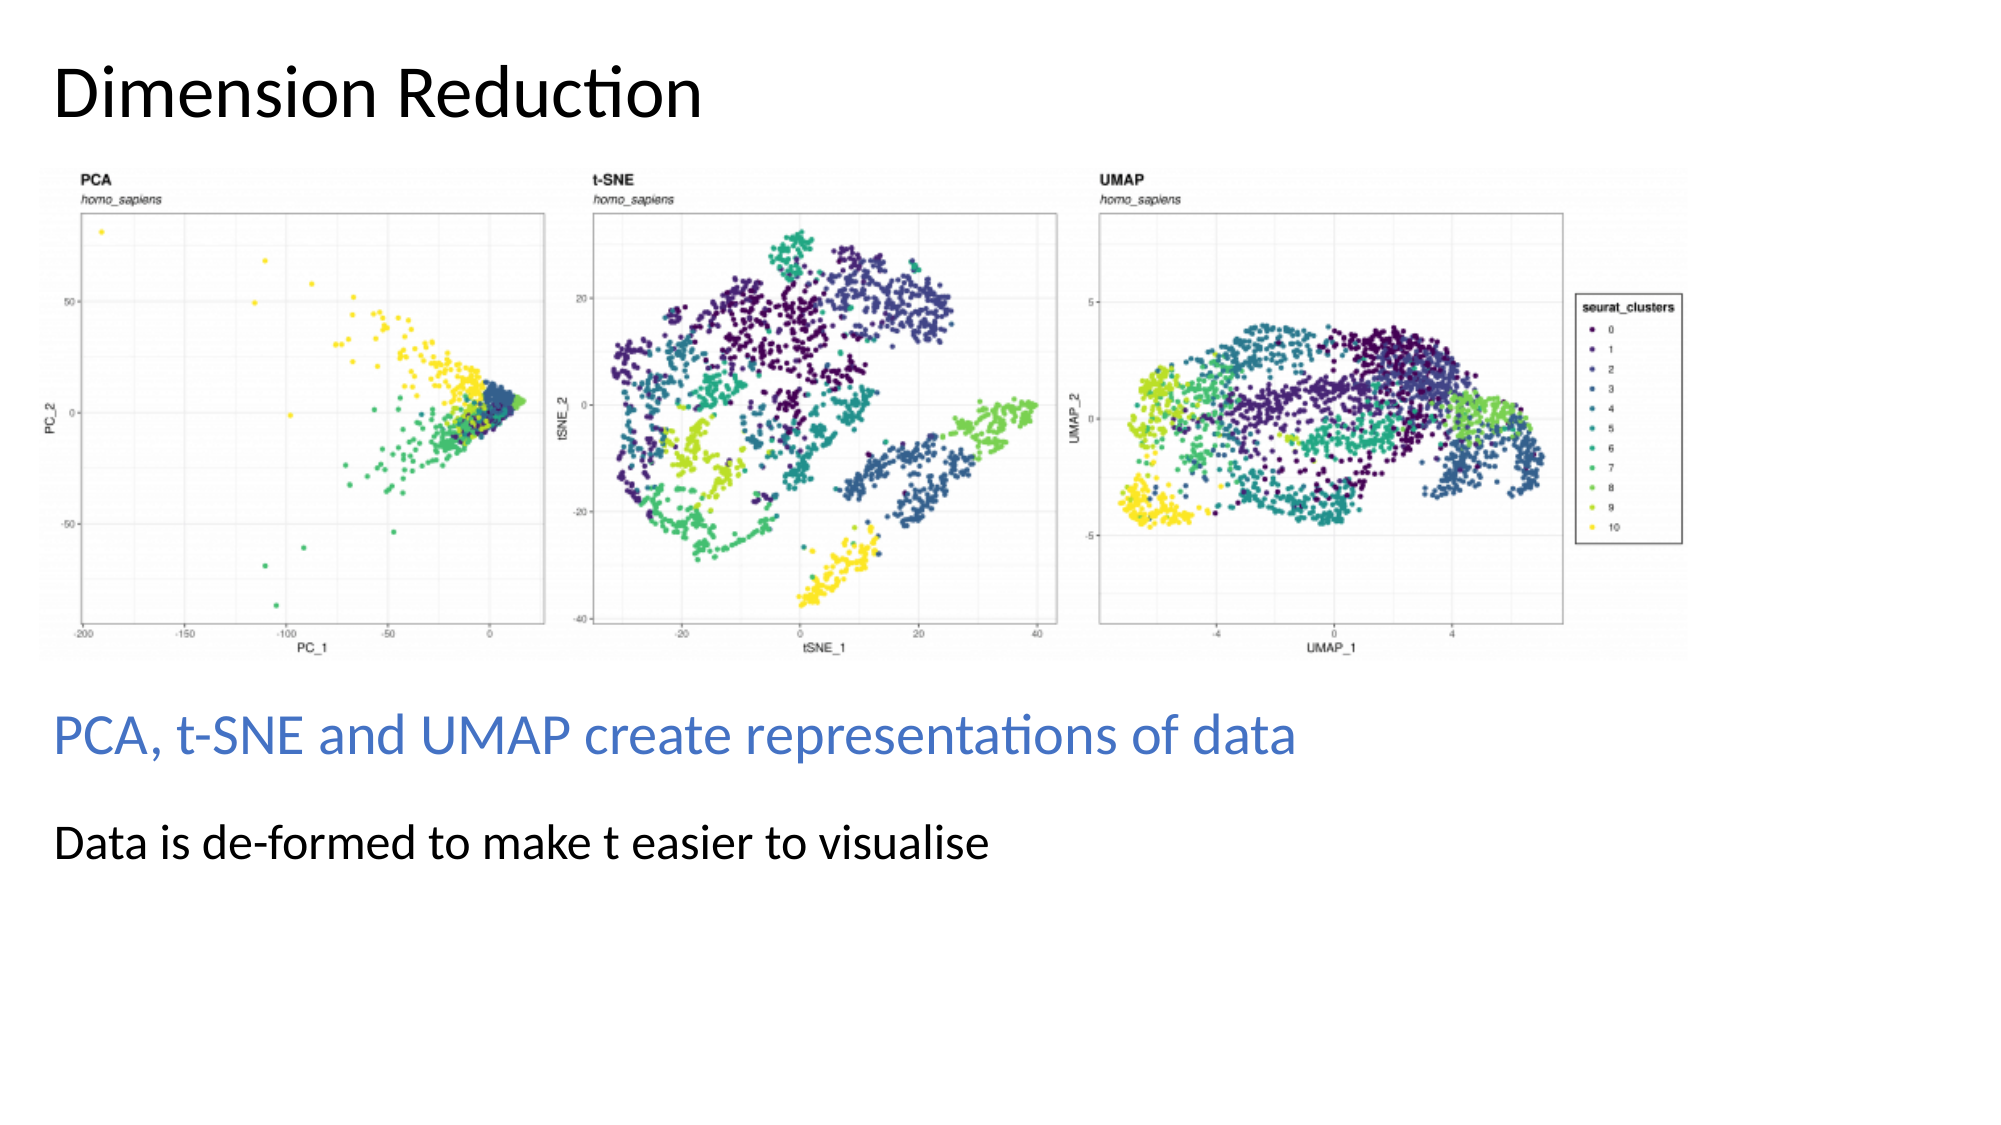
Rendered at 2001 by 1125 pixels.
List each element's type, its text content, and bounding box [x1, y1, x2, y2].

picture [39, 168, 1688, 662]
text_box Data is de-formed to make t easier to visualise [39, 802, 1046, 878]
text_box Dimension Reduction [39, 35, 1382, 140]
text_box PCA, t-SNE and UMAP create representations of data [39, 688, 1398, 774]
